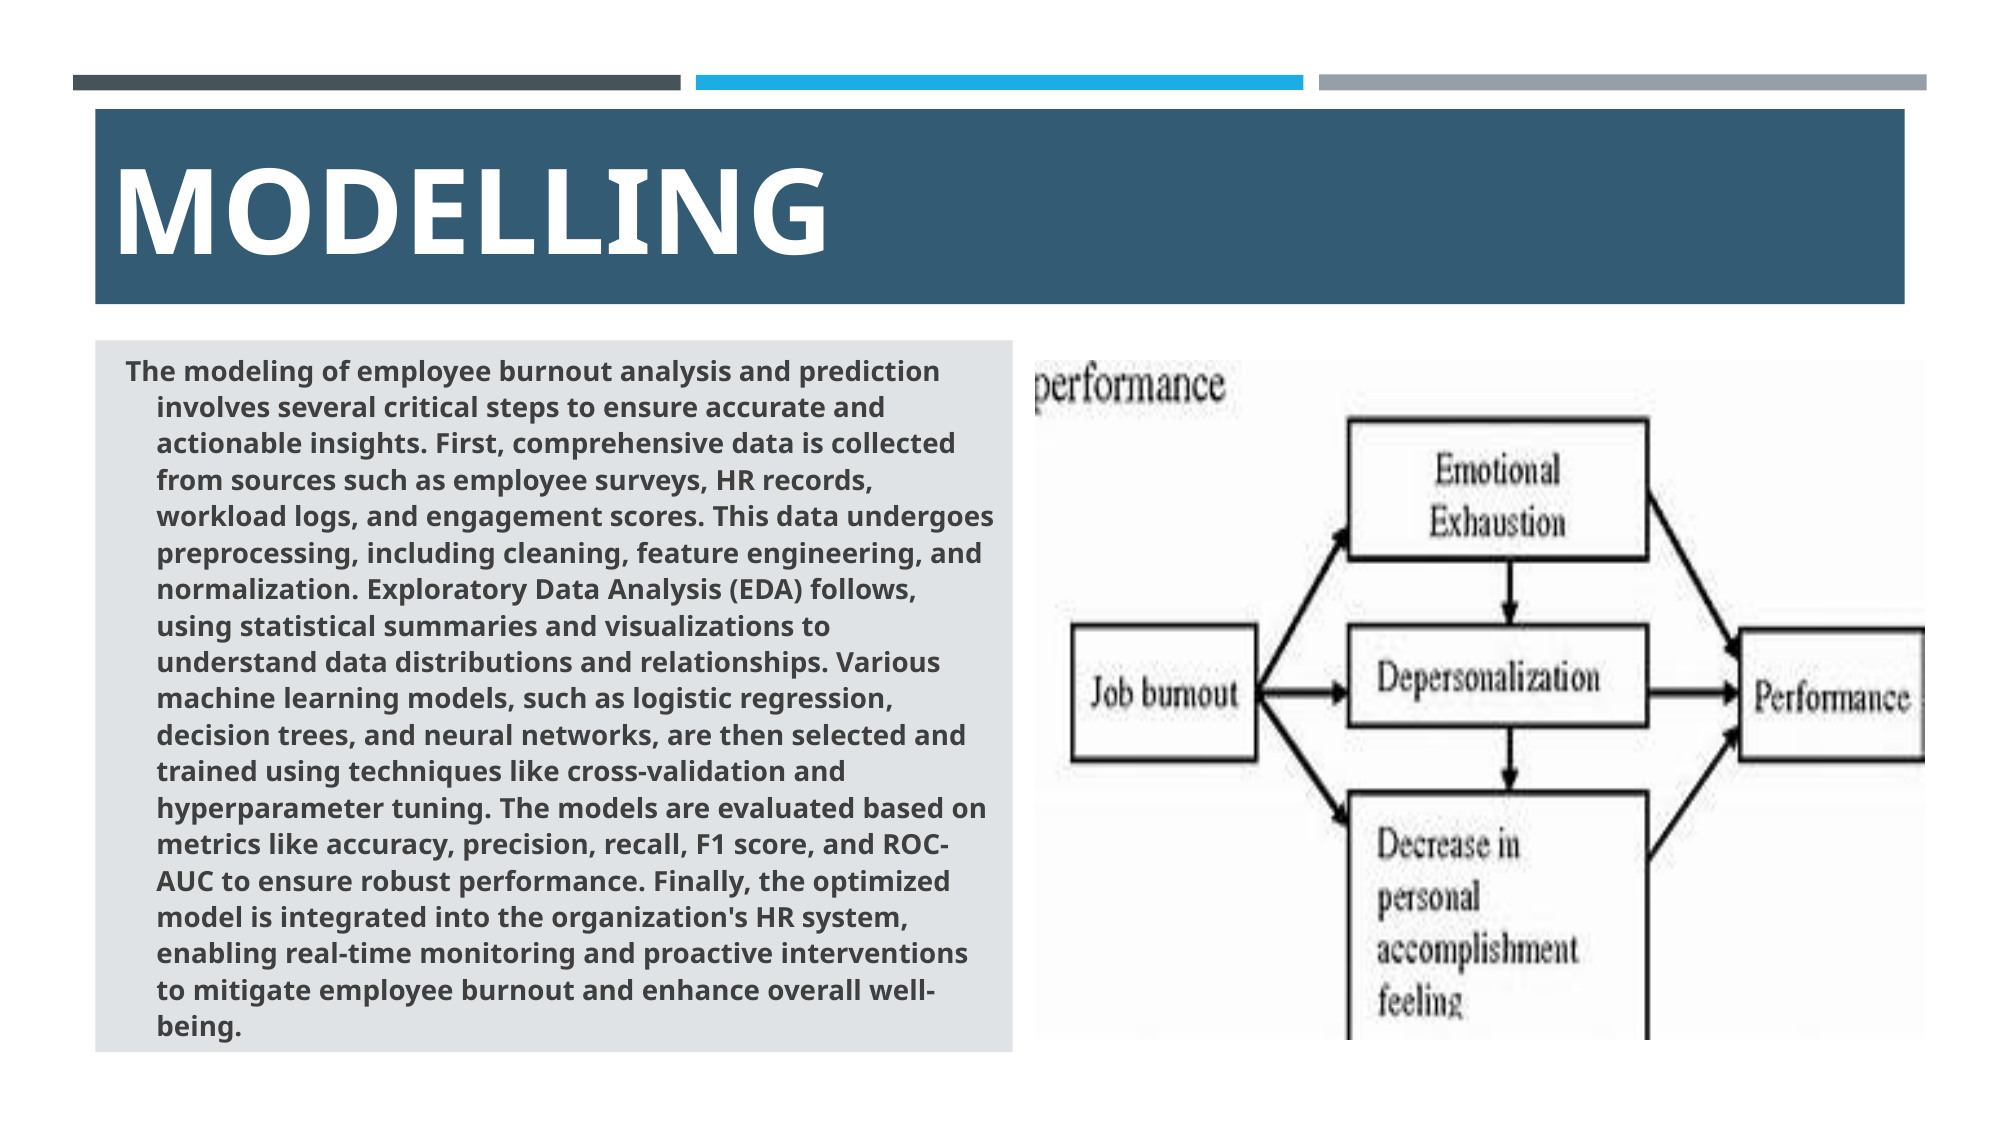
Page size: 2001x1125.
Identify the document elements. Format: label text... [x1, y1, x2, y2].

picture [1035, 360, 1925, 1040]
list The modeling of employee burnout analysis and prediction involves several critical steps to ensure accurate and actionable insights. First, comprehensive data is collected from sources such as employee surveys, HR records, workload logs, and engagement scores. This data undergoes preprocessing, including cleaning, feature engineering, and normalization. Exploratory Data Analysis (EDA) follows, using statistical summaries and visualizations to understand data distributions and relationships. Various machine learning models, such as logistic regression, decision trees, and neural networks, are then selected and trained using techniques like cross-validation and hyperparameter tuning. The models are evaluated based on metrics like accuracy, precision, recall, F1 score, and ROC-AUC to ensure robust performance. Finally, the optimized model is integrated into the organization's HR system, enabling real-time monitoring and proactive interventions to mitigate employee burnout and enhance overall well-being. [95, 340, 1013, 1053]
title MODELLING [95, 109, 1905, 305]
